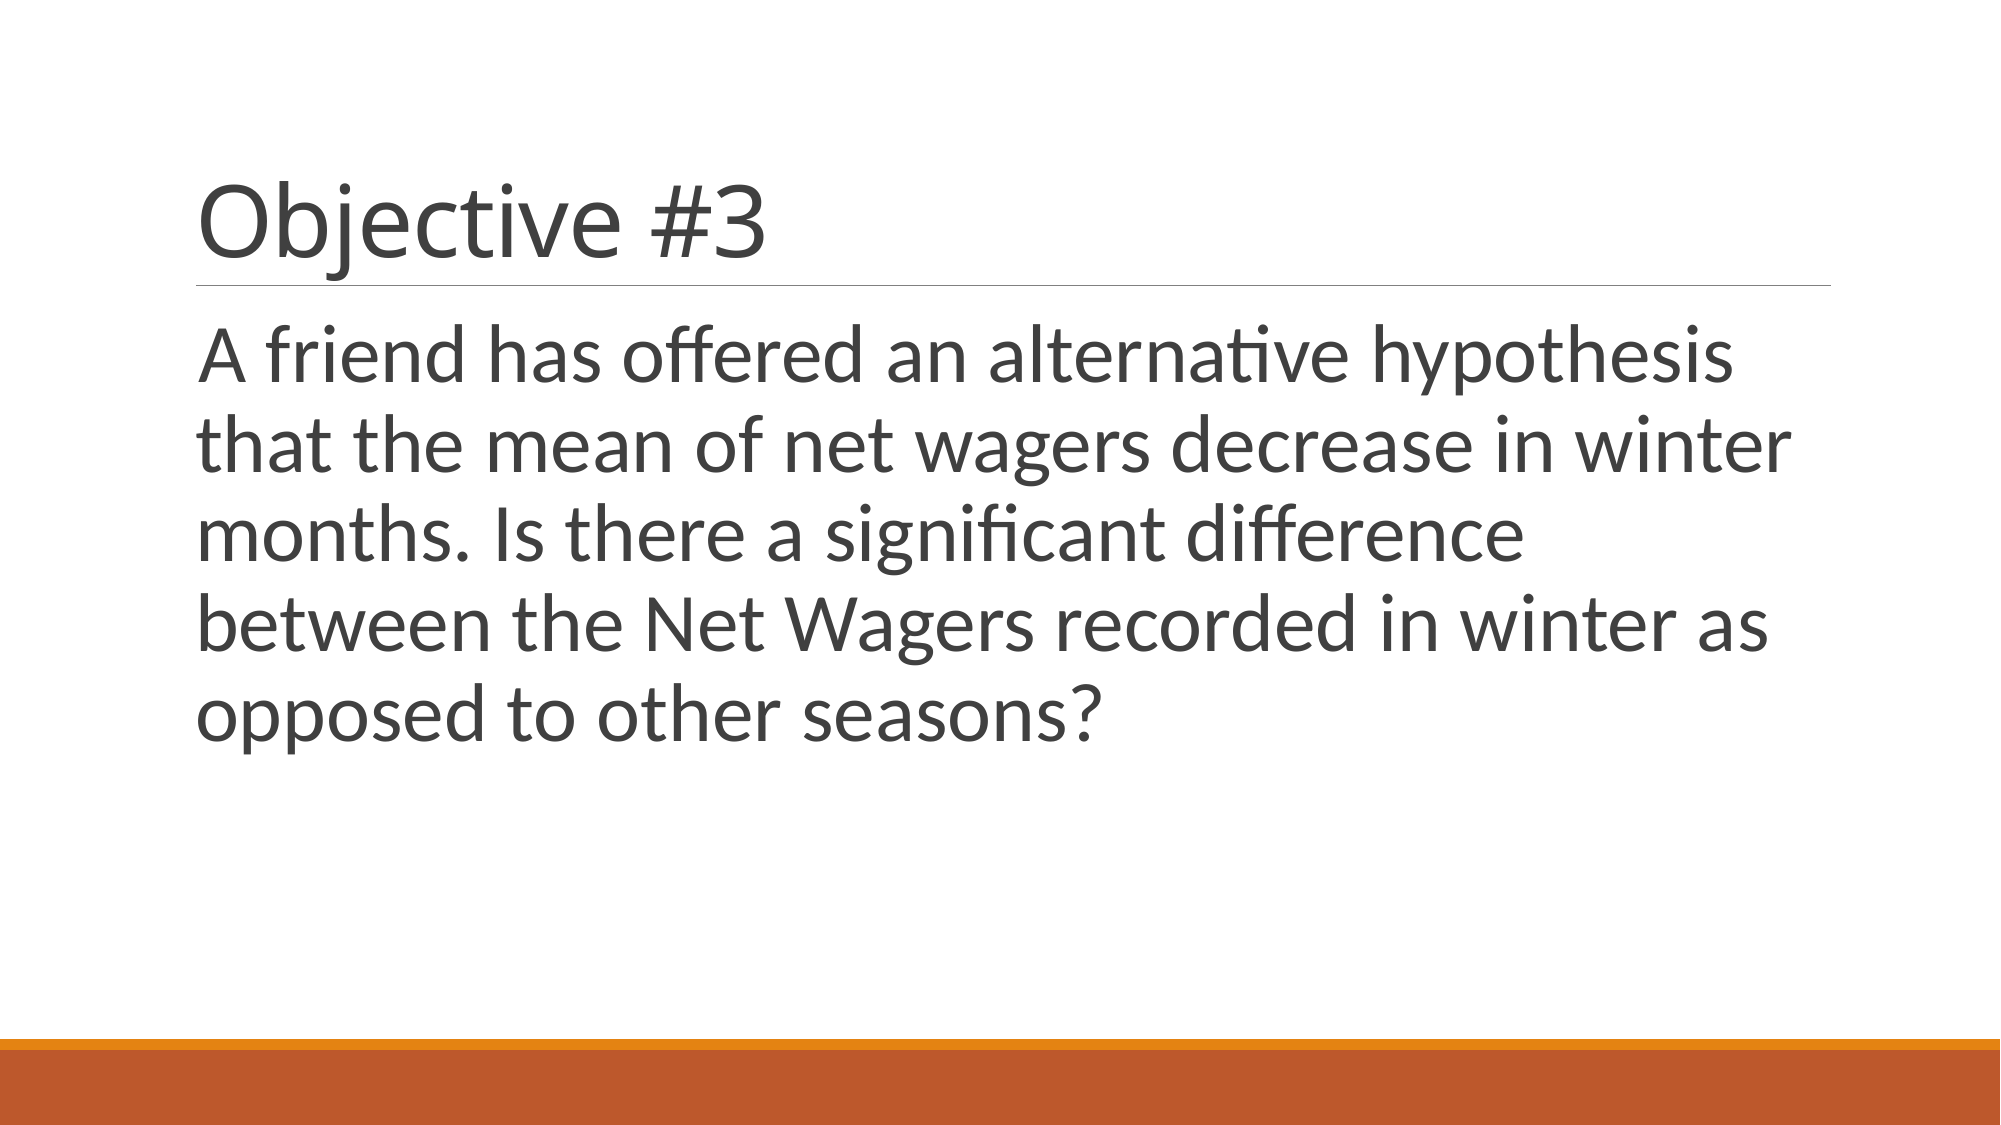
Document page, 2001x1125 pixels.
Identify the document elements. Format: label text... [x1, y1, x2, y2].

title Objective #3 [180, 47, 1830, 285]
list A friend has offered an alternative hypothesis that the mean of net wagers decrease in winter months. Is there a significant difference between the Net Wagers recorded in winter as opposed to other seasons? [180, 302, 1830, 963]
